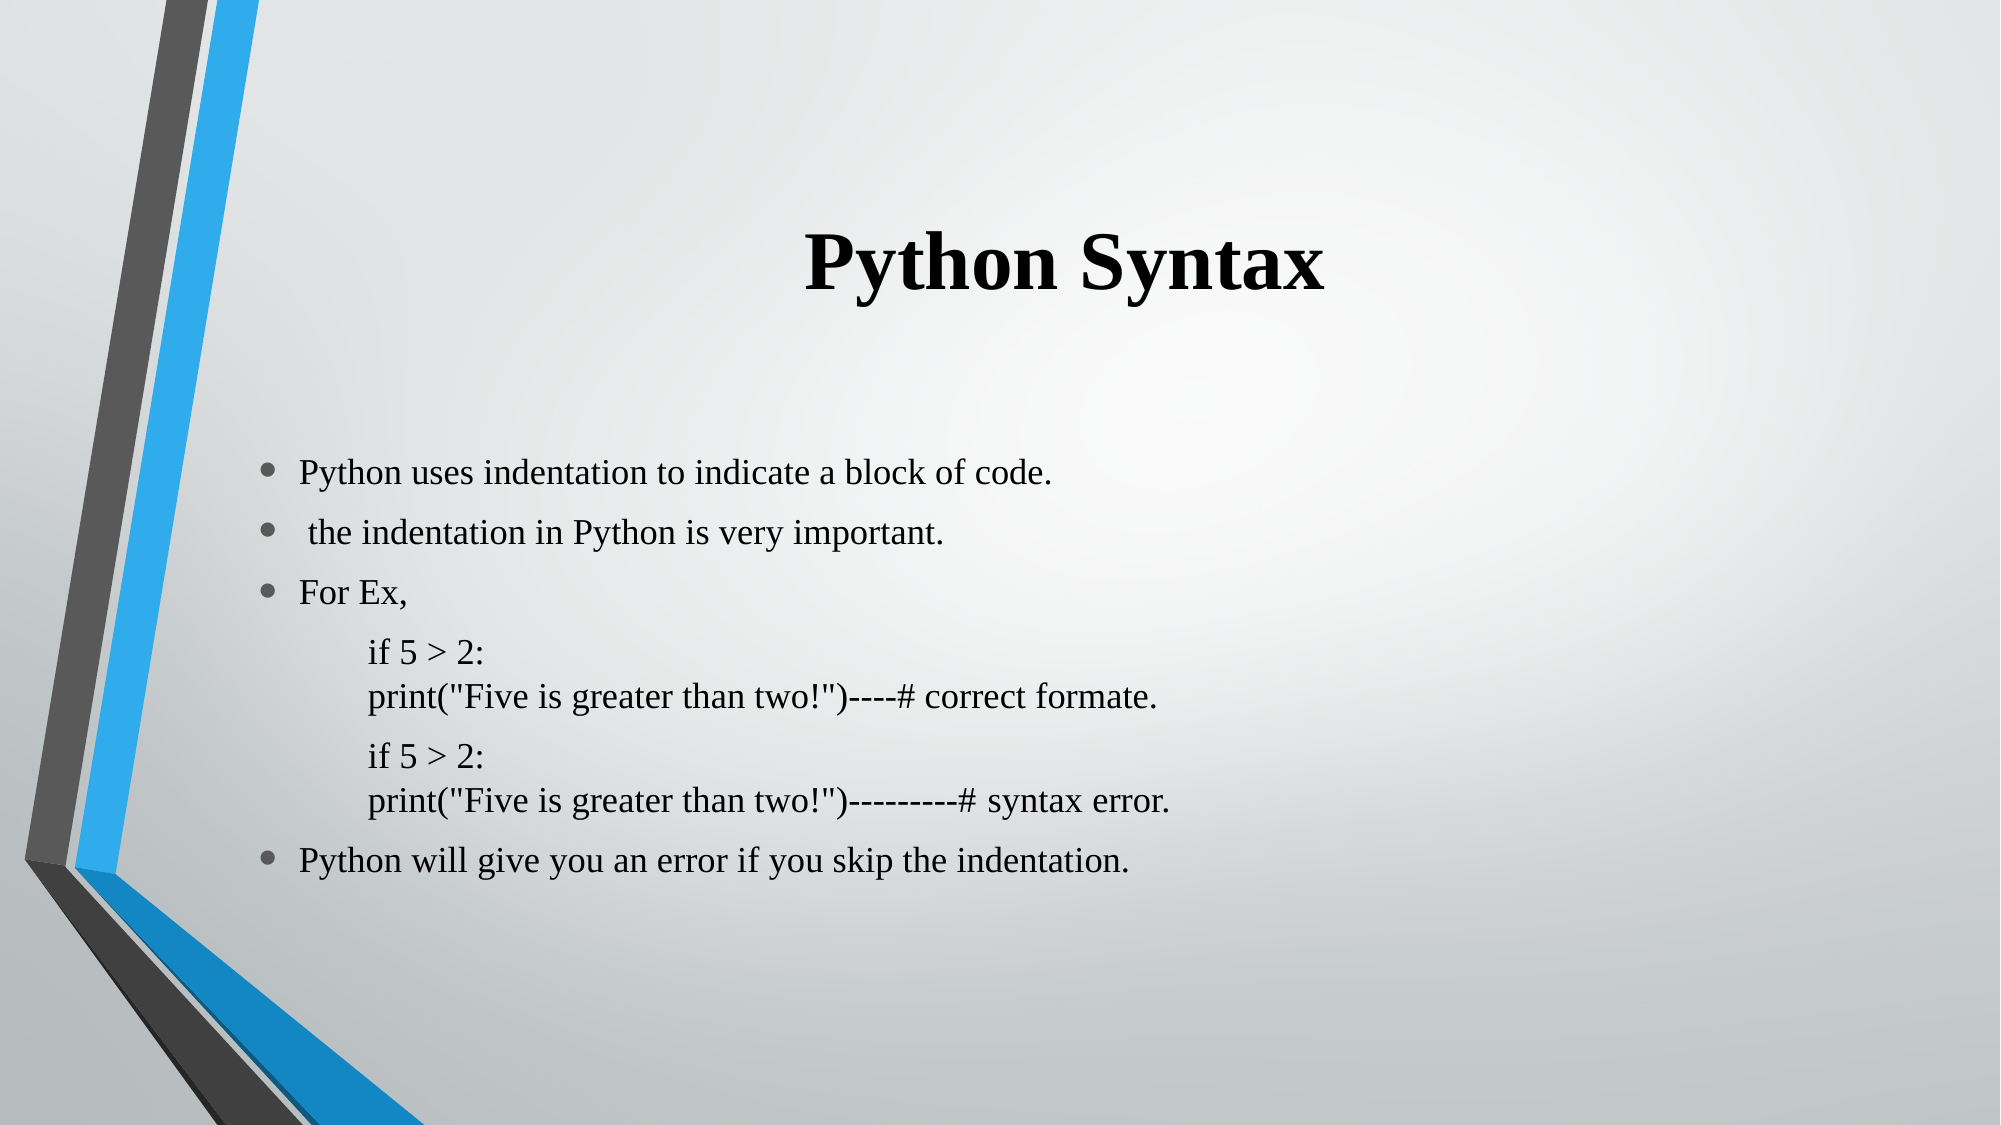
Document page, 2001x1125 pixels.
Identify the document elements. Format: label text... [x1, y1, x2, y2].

list Python uses indentation to indicate a block of code. the indentation in Python is very important. For Ex, if 5 > 2: print("Five is greater than two!")----# correct formate. if 5 > 2: print("Five is greater than two!")---------# syntax error. Python will give you an error if you skip the indentation. [243, 437, 1887, 950]
title Python Syntax [243, 112, 1887, 400]
